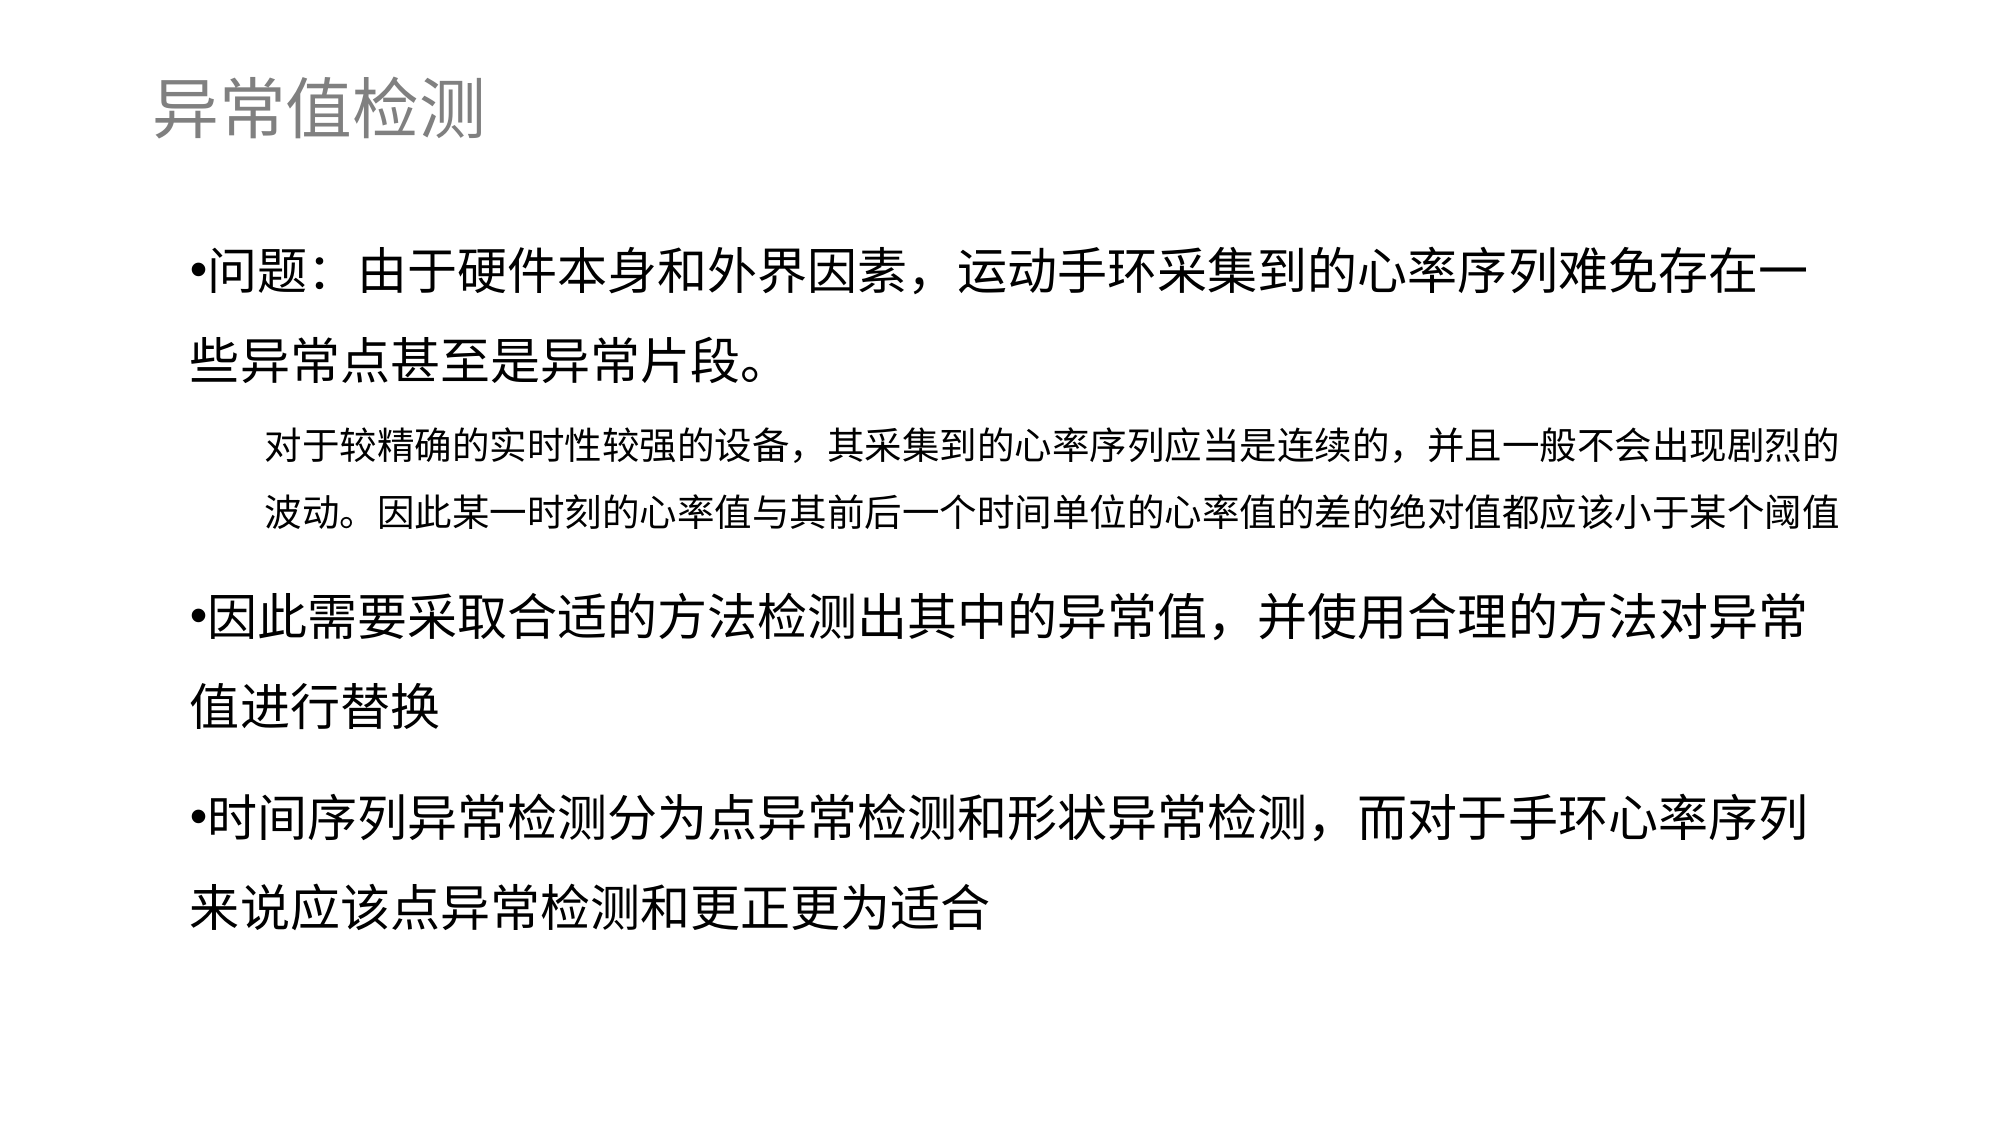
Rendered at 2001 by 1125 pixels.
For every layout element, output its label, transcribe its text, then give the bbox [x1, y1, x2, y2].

list 问题：由于硬件本身和外界因素，运动手环采集到的心率序列难免存在一些异常点甚至是异常片段。 对于较精确的实时性较强的设备，其采集到的心率序列应当是连续的，并且一般不会出现剧烈的波动。因此某一时刻的心率值与其前后一个时间单位的心率值的差的绝对值都应该小于某个阈值 因此需要采取合适的方法检测出其中的异常值，并使用合理的方法对异常值进行替换 时间序列异常检测分为点异常检测和形状异常检测，而对于手环心率序列来说应该点异常检测和更正更为适合 [137, 201, 1863, 1014]
title 异常值检测 [137, 59, 1863, 165]
